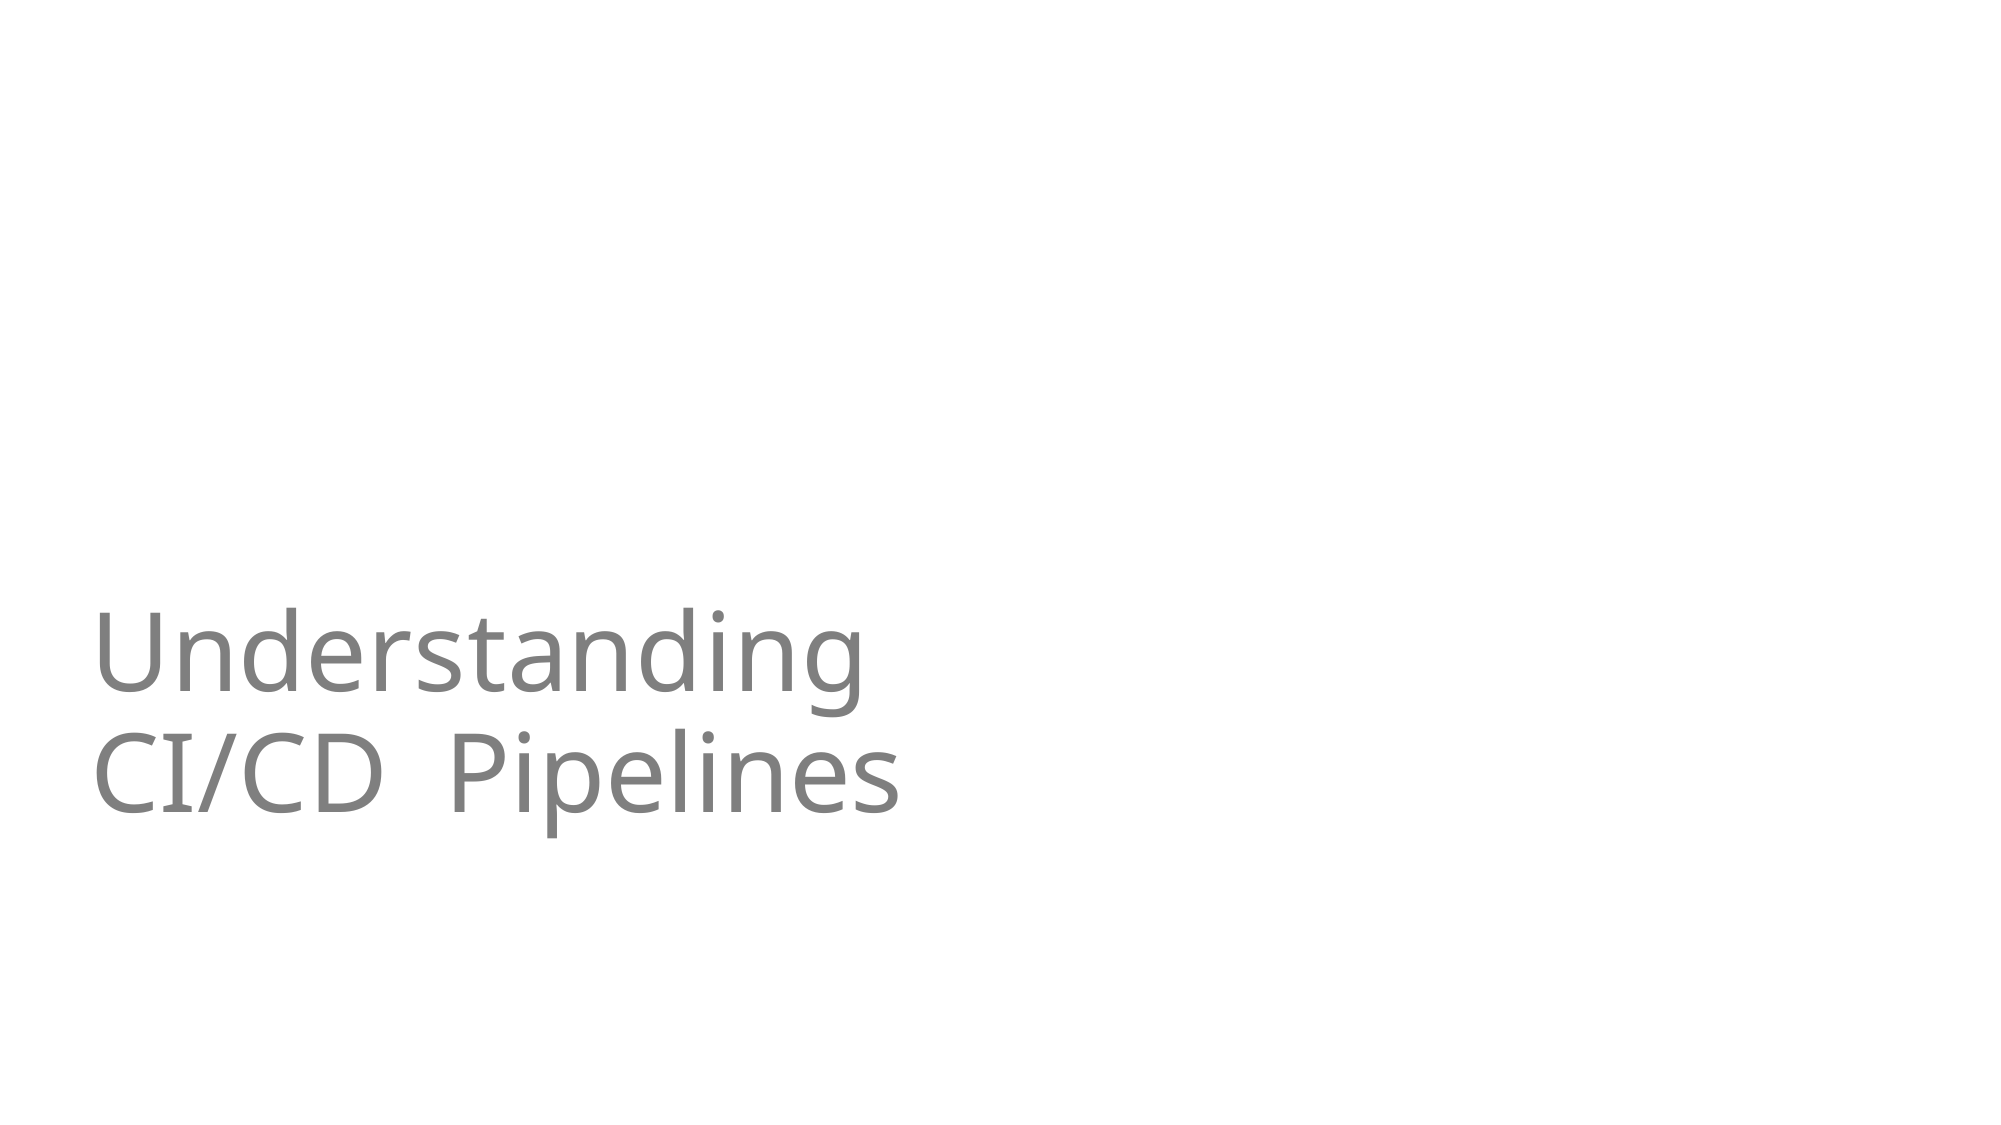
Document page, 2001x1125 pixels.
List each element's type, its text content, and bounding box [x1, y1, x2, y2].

title Understanding CI/CD Pipelines [87, 575, 1149, 835]
